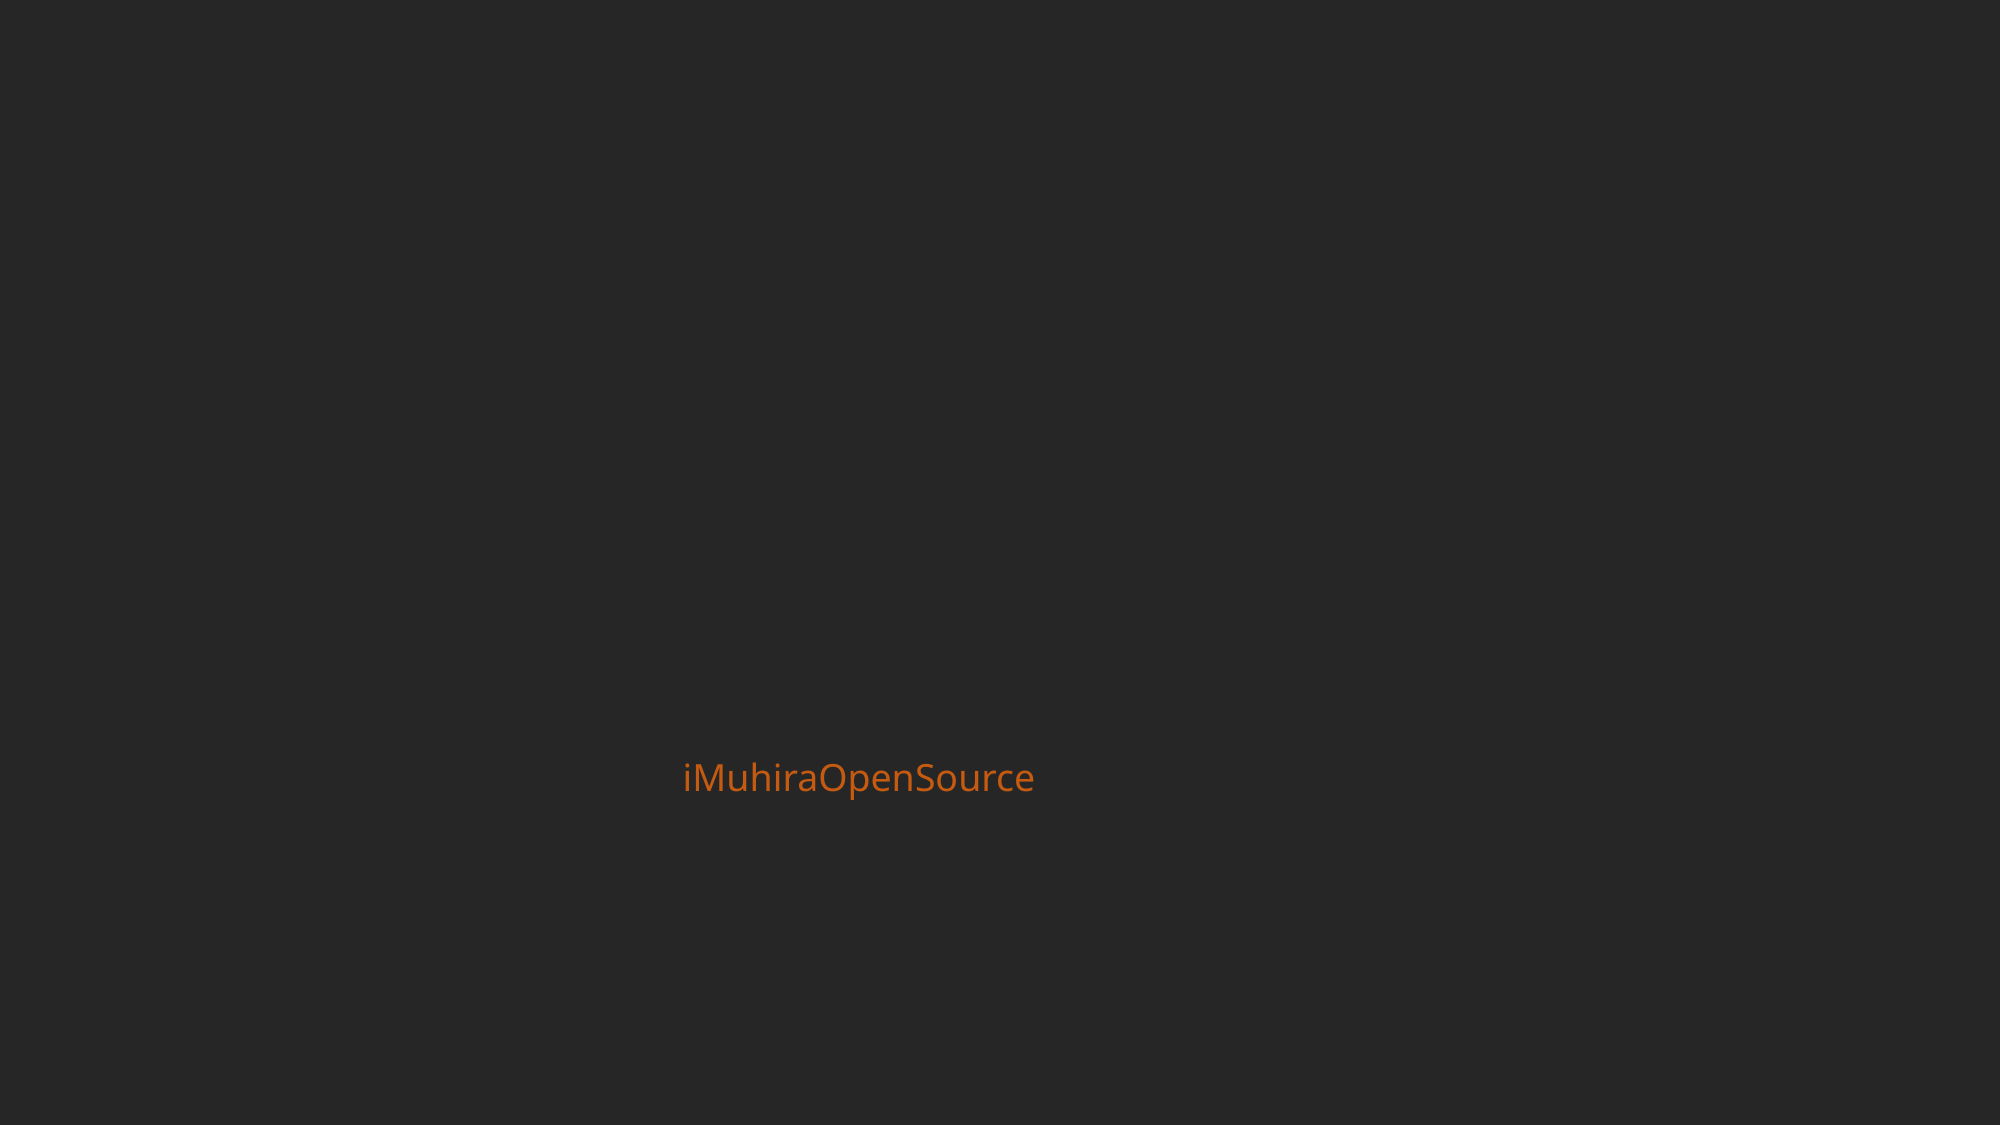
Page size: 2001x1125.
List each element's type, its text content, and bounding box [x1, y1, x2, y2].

text_box iMuhiraOpenSource [667, 740, 1051, 808]
